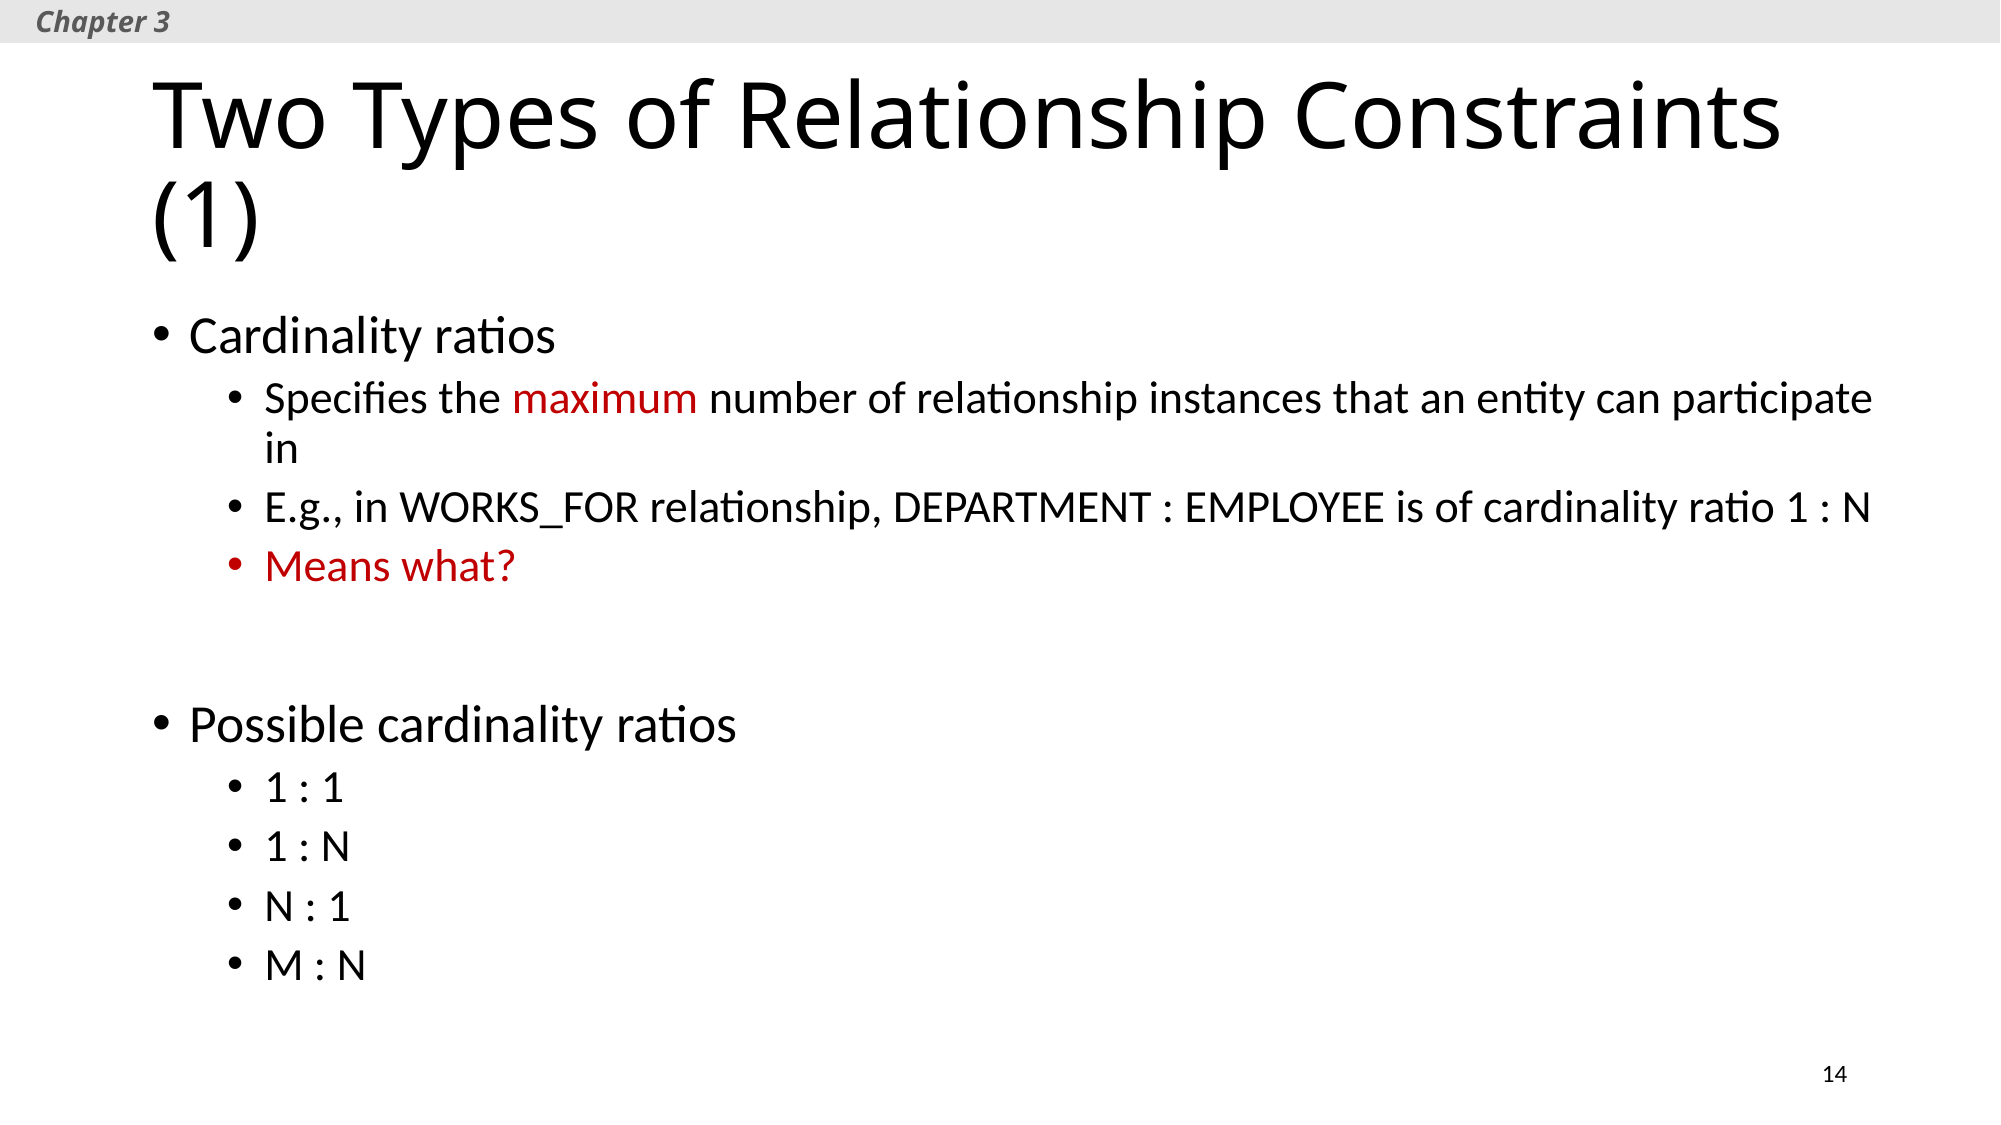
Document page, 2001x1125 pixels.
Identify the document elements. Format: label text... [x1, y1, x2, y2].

slide_number 14 [1412, 1042, 1863, 1103]
list Cardinality ratios Specifies the maximum number of relationship instances that an entity can participate in E.g., in WORKS_FOR relationship, DEPARTMENT : EMPLOYEE is of cardinality ratio 1 : N Means what? Possible cardinality ratios 1 : 1 1 : N N : 1 M : N [137, 299, 1890, 1014]
title Two Types of Relationship Constraints (1) [137, 59, 1863, 278]
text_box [0, 0, 2000, 47]
